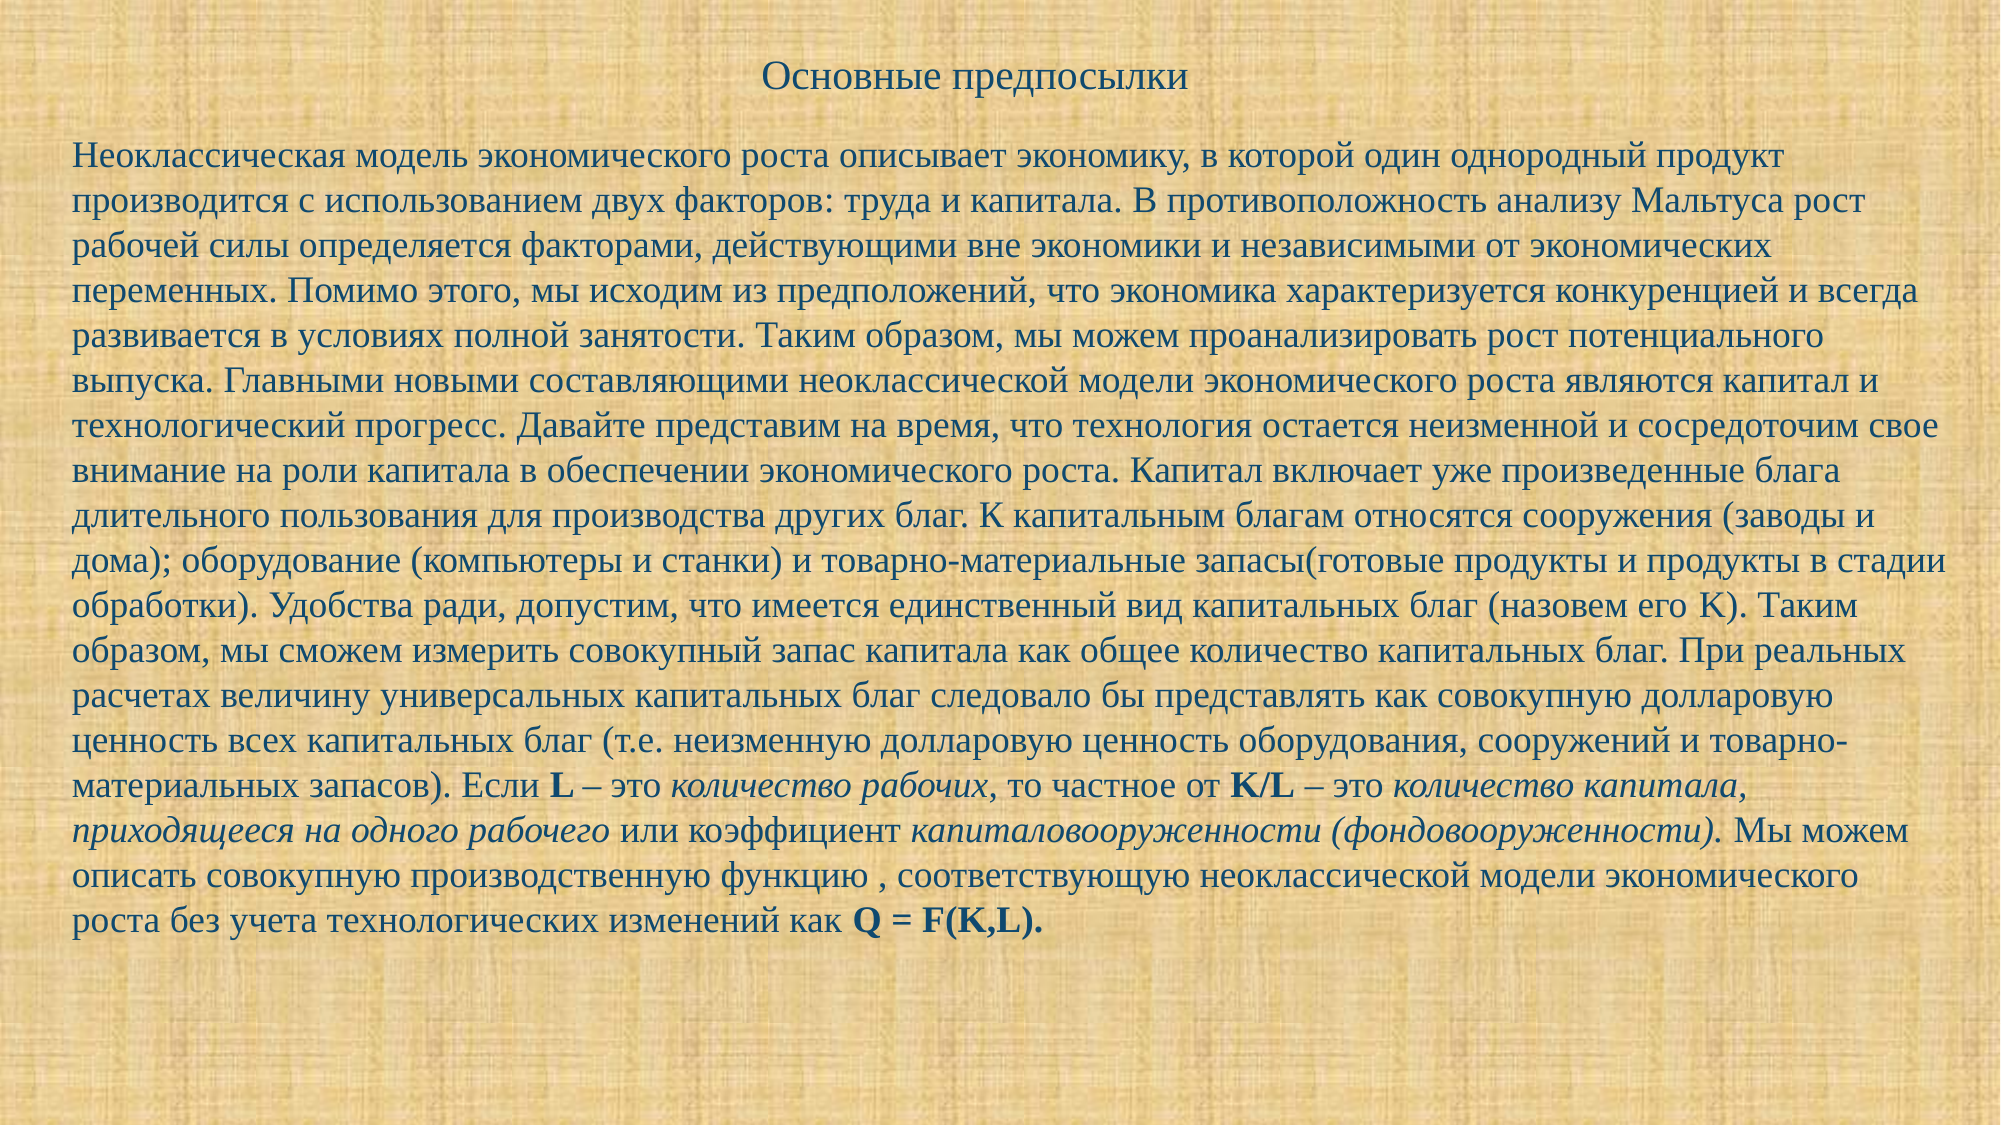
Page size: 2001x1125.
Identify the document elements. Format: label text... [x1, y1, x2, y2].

list Основные предпосылки [746, 23, 1308, 123]
picture [0, 0, 2001, 1125]
text_box Неоклассическая модель экономического роста описывает экономику, в которой один однородный продукт производится с использованием двух факторов: труда и капитала. В противоположность анализу Мальтуса рост рабочей силы определяется факторами, действующими вне экономики и независимыми от экономических переменных. Помимо этого, мы исходим из предположений, что экономика характеризуется конкуренцией и всегда развивается в условиях полной занятости. Таким образом, мы можем проанализировать рост потенциального выпуска. Главными новыми составляющими неоклассической модели экономического роста являются капитал и технологический прогресс. Давайте представим на время, что технология остается неизменной и сосредоточим свое внимание на роли капитала в обеспечении экономического роста. Капитал включает уже произведенные блага длительного пользования для производства других благ. К капитальным благам относятся сооружения (заводы и дома); оборудование (компьютеры и станки) и товарно-материальные запасы(готовые продукты и продукты в стадии обработки). Удобства ради, допустим, что имеется единственный вид капитальных благ (назовем его K). Таким образом, мы сможем измерить совокупный запас капитала как общее количество капитальных благ. При реальных расчетах величину универсальных капитальных благ следовало бы представлять как совокупную долларовую ценность всех капитальных благ (т.е. неизменную долларовую ценность оборудования, сооружений и товарно-материальных запасов). Если L – это количество рабочих, то частное от K/L – это количество капитала, приходящееся на одного рабочего или коэффициент капиталовооруженности (фондовооруженности). Мы можем описать совокупную производственную функцию , соответствующую неоклассической модели экономического роста без учета технологических изменений как Q = F(K,L). [57, 123, 1968, 948]
